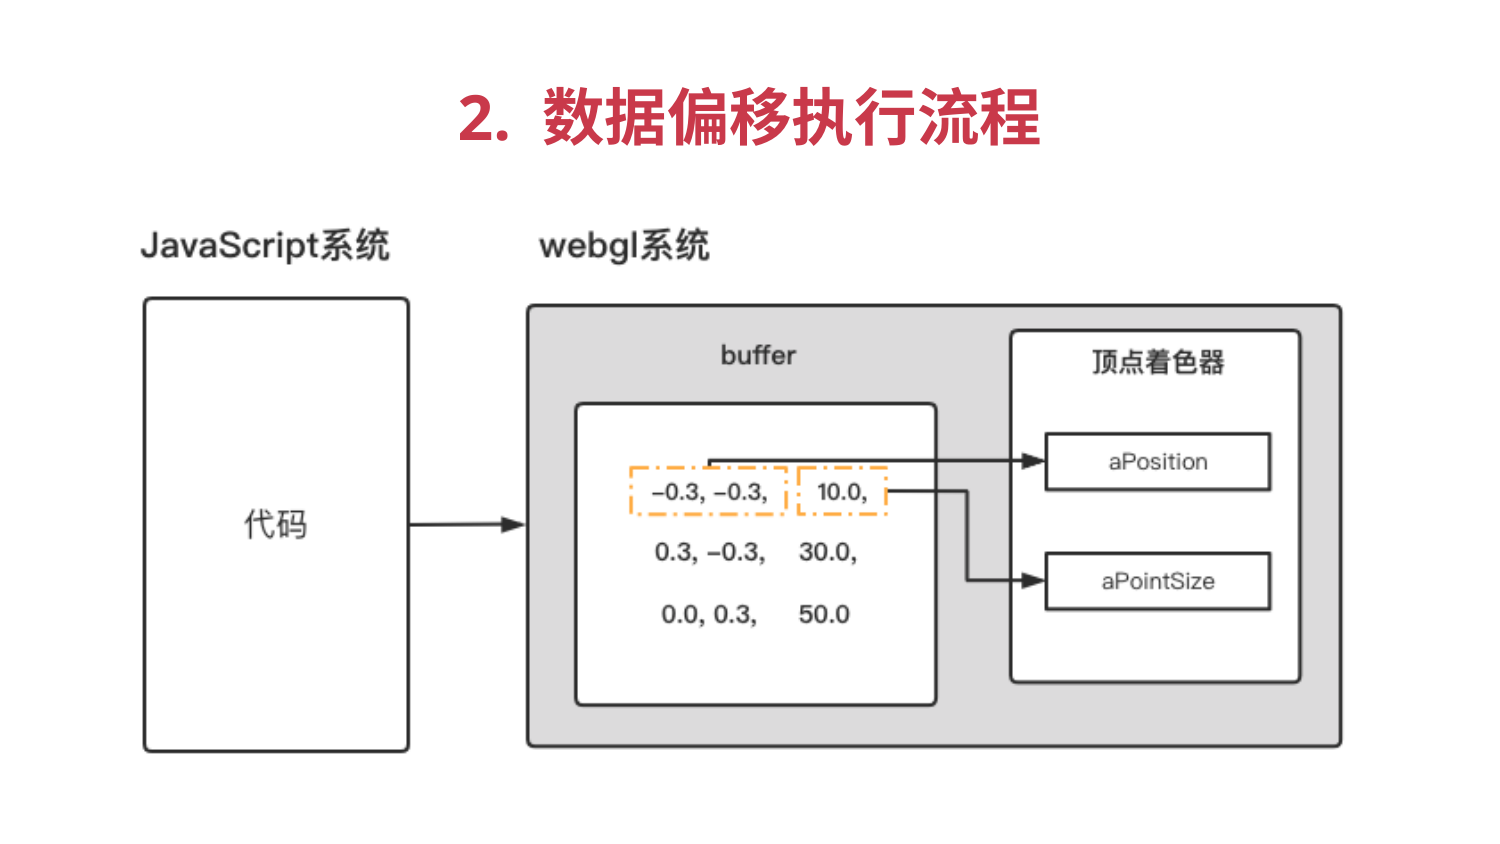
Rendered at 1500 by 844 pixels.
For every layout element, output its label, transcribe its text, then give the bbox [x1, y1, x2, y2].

text_box 2. 数据偏移执行流程 [442, 70, 1058, 161]
picture [111, 197, 1389, 791]
